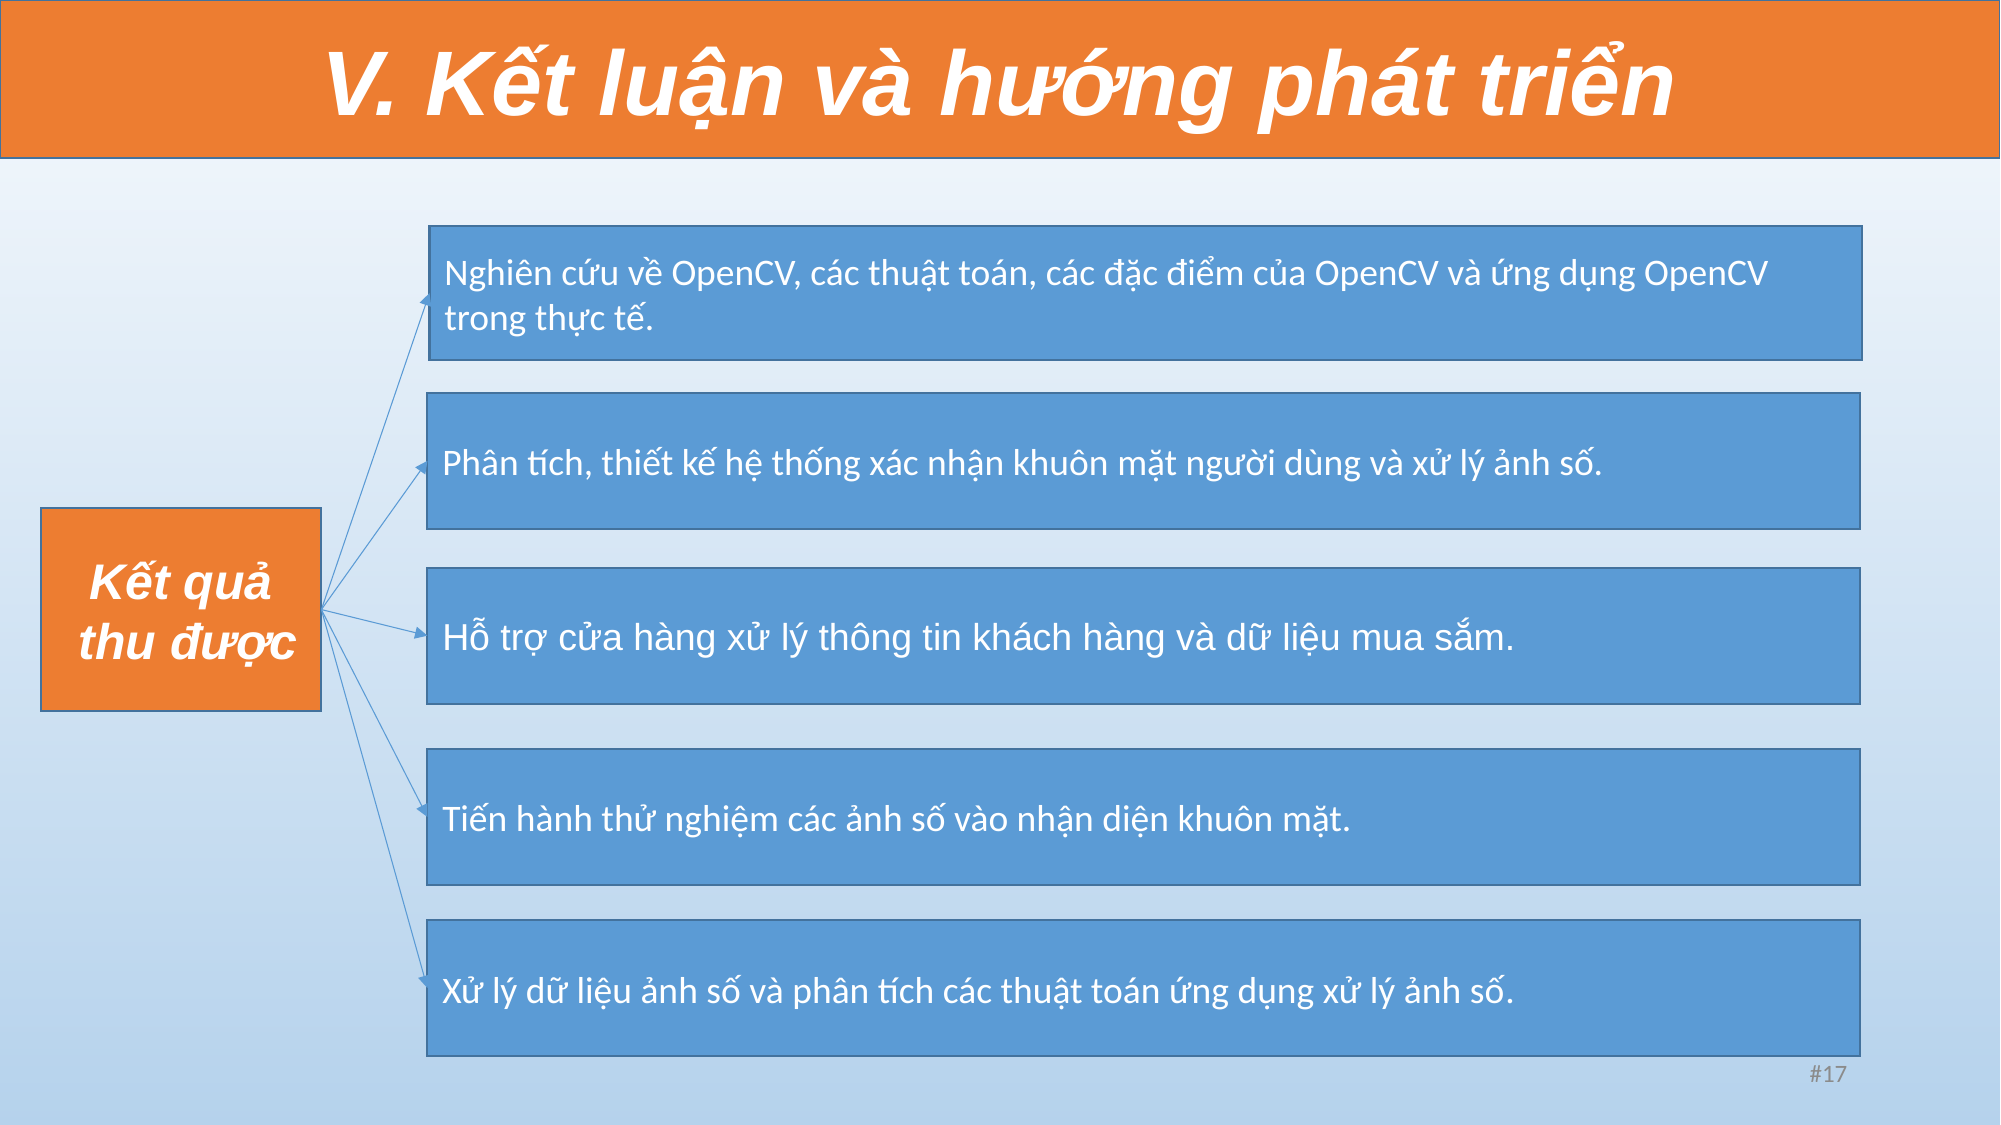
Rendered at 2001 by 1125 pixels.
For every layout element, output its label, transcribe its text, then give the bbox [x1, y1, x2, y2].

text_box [321, 293, 430, 610]
text_box Nghiên cứu về OpenCV, các thuật toán, các đặc điểm của OpenCV và ứng dụng OpenCV trong thực tế. [428, 225, 1863, 361]
text_box V. Kết luận và hướng phát triển [0, 0, 2000, 159]
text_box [321, 609, 428, 989]
text_box Tiến hành thử nghiệm các ảnh số vào nhận diện khuôn mặt. [428, 748, 1861, 886]
text_box Kết quả thu được [40, 507, 321, 712]
slide_number 17 [1412, 1042, 1863, 1103]
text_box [321, 460, 428, 609]
text_box Phân tích, thiết kế hệ thống xác nhận khuôn mặt người dùng và xử lý ảnh số. [430, 392, 1861, 530]
text_box Xử lý dữ liệu ảnh số và phân tích các thuật toán ứng dụng xử lý ảnh số. [426, 919, 1861, 1057]
text_box Hỗ trợ cửa hàng xử lý thông tin khách hàng và dữ liệu mua sắm. [428, 567, 1861, 705]
